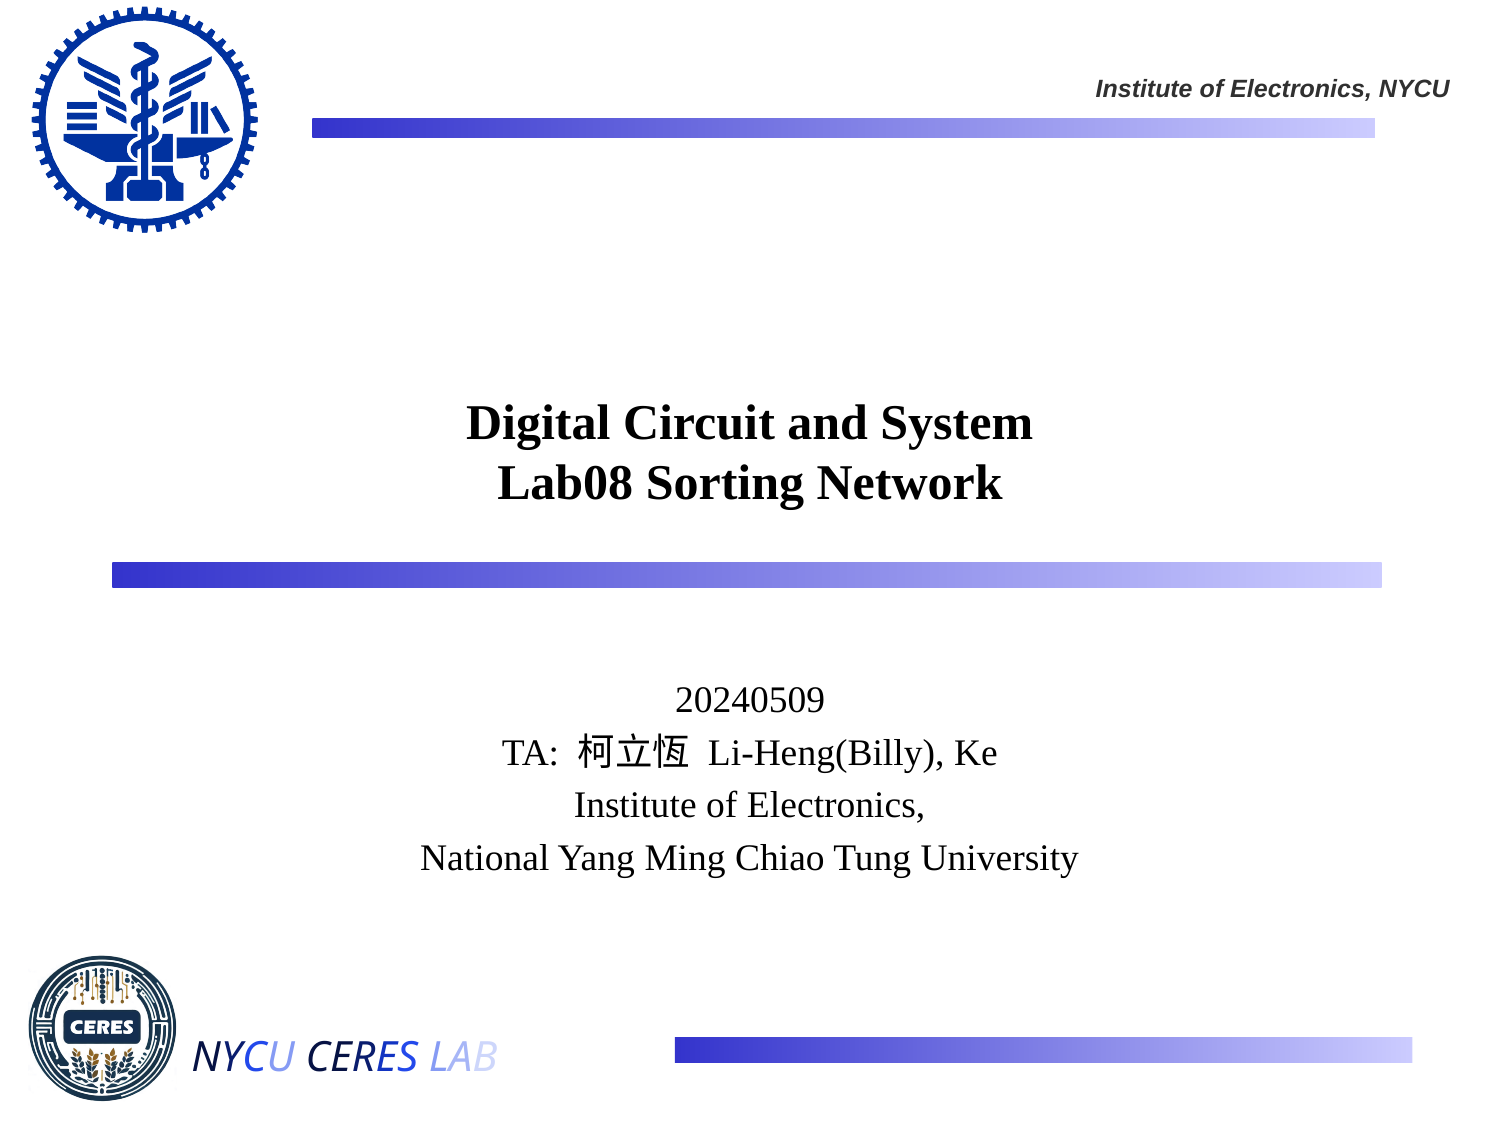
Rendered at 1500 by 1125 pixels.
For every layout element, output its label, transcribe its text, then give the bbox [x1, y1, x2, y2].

picture [28, 4, 262, 236]
title Digital Circuit and System Lab08 Sorting Network [112, 349, 1388, 550]
picture [28, 955, 177, 1102]
subtitle 20240509 TA: 柯立恆 Li-Heng(Billy), Ke Institute of Electronics, National Yang Ming Chiao Tung University [225, 667, 1275, 900]
